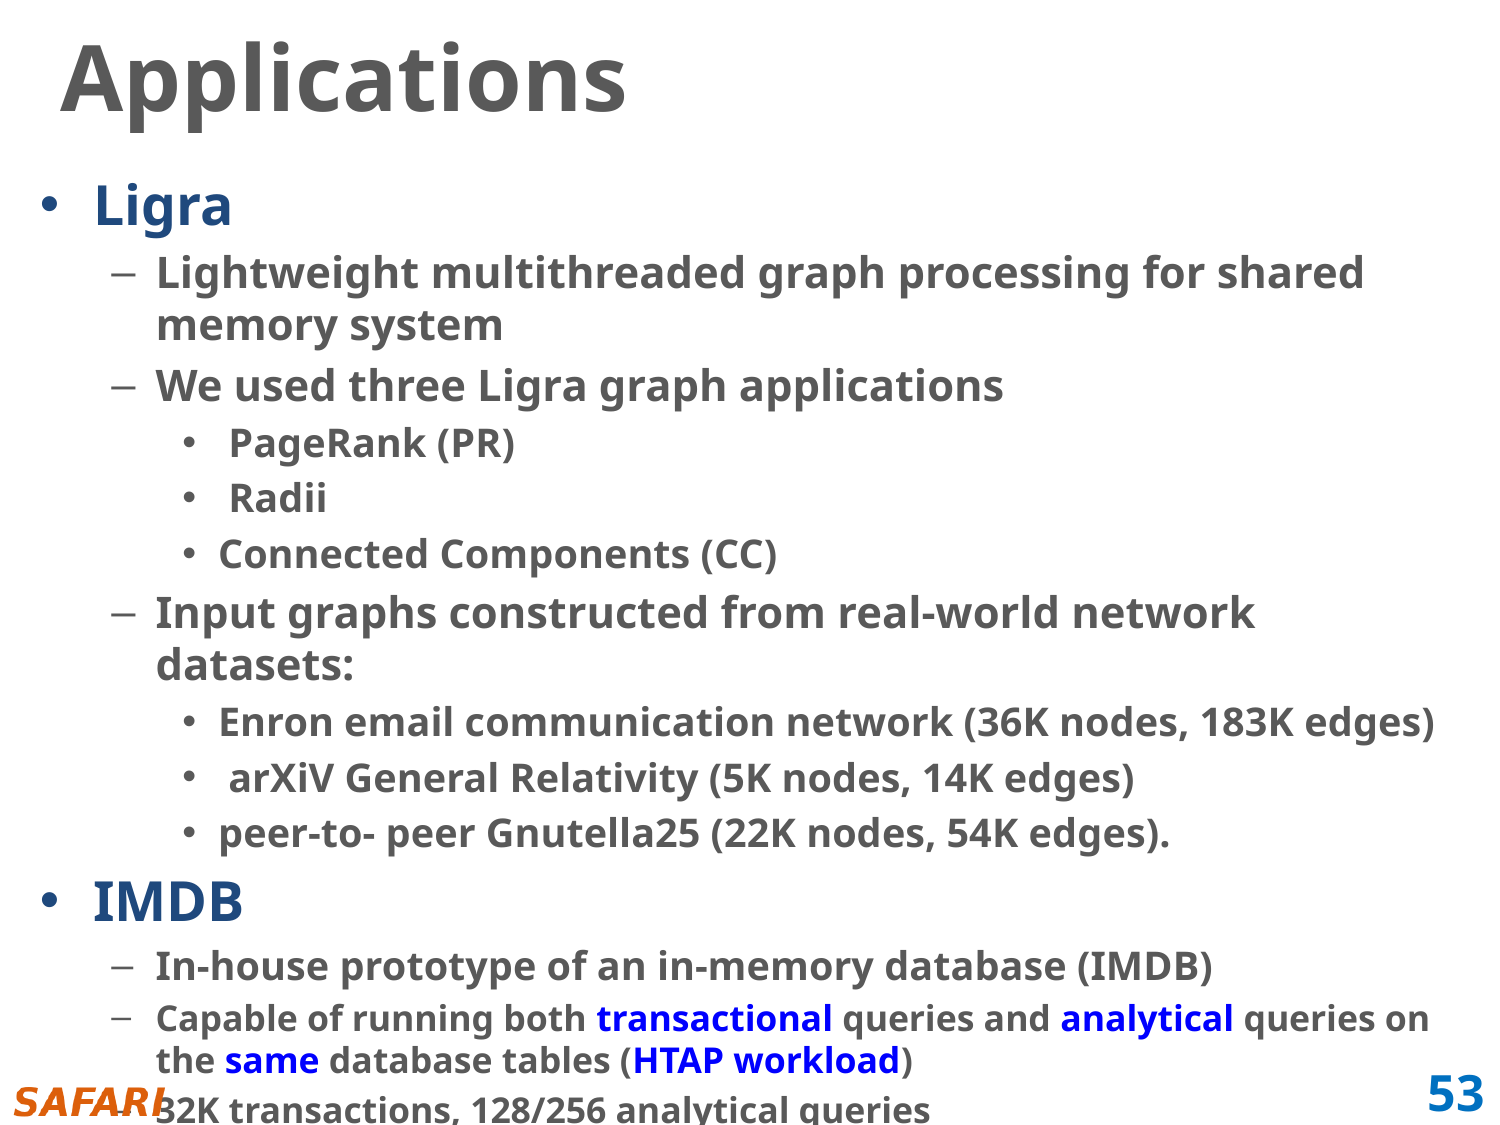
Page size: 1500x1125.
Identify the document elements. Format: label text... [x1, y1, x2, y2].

title Applications [0, 0, 1500, 150]
picture [12, 1079, 171, 1125]
slide_number 53 [1200, 1065, 1500, 1125]
list Ligra Lightweight multithreaded graph processing for shared memory system We used three Ligra graph applications PageRank (PR) Radii Connected Components (CC) Input graphs constructed from real-world network datasets: Enron email communication network (36K nodes, 183K edges) arXiV General Relativity (5K nodes, 14K edges) peer-to- peer Gnutella25 (22K nodes, 54K edges). IMDB In-house prototype of an in-memory database (IMDB) Capable of running both transactional queries and analytical queries on the same database tables (HTAP workload) 32K transactions, 128/256 analytical queries [24, 162, 1463, 1125]
